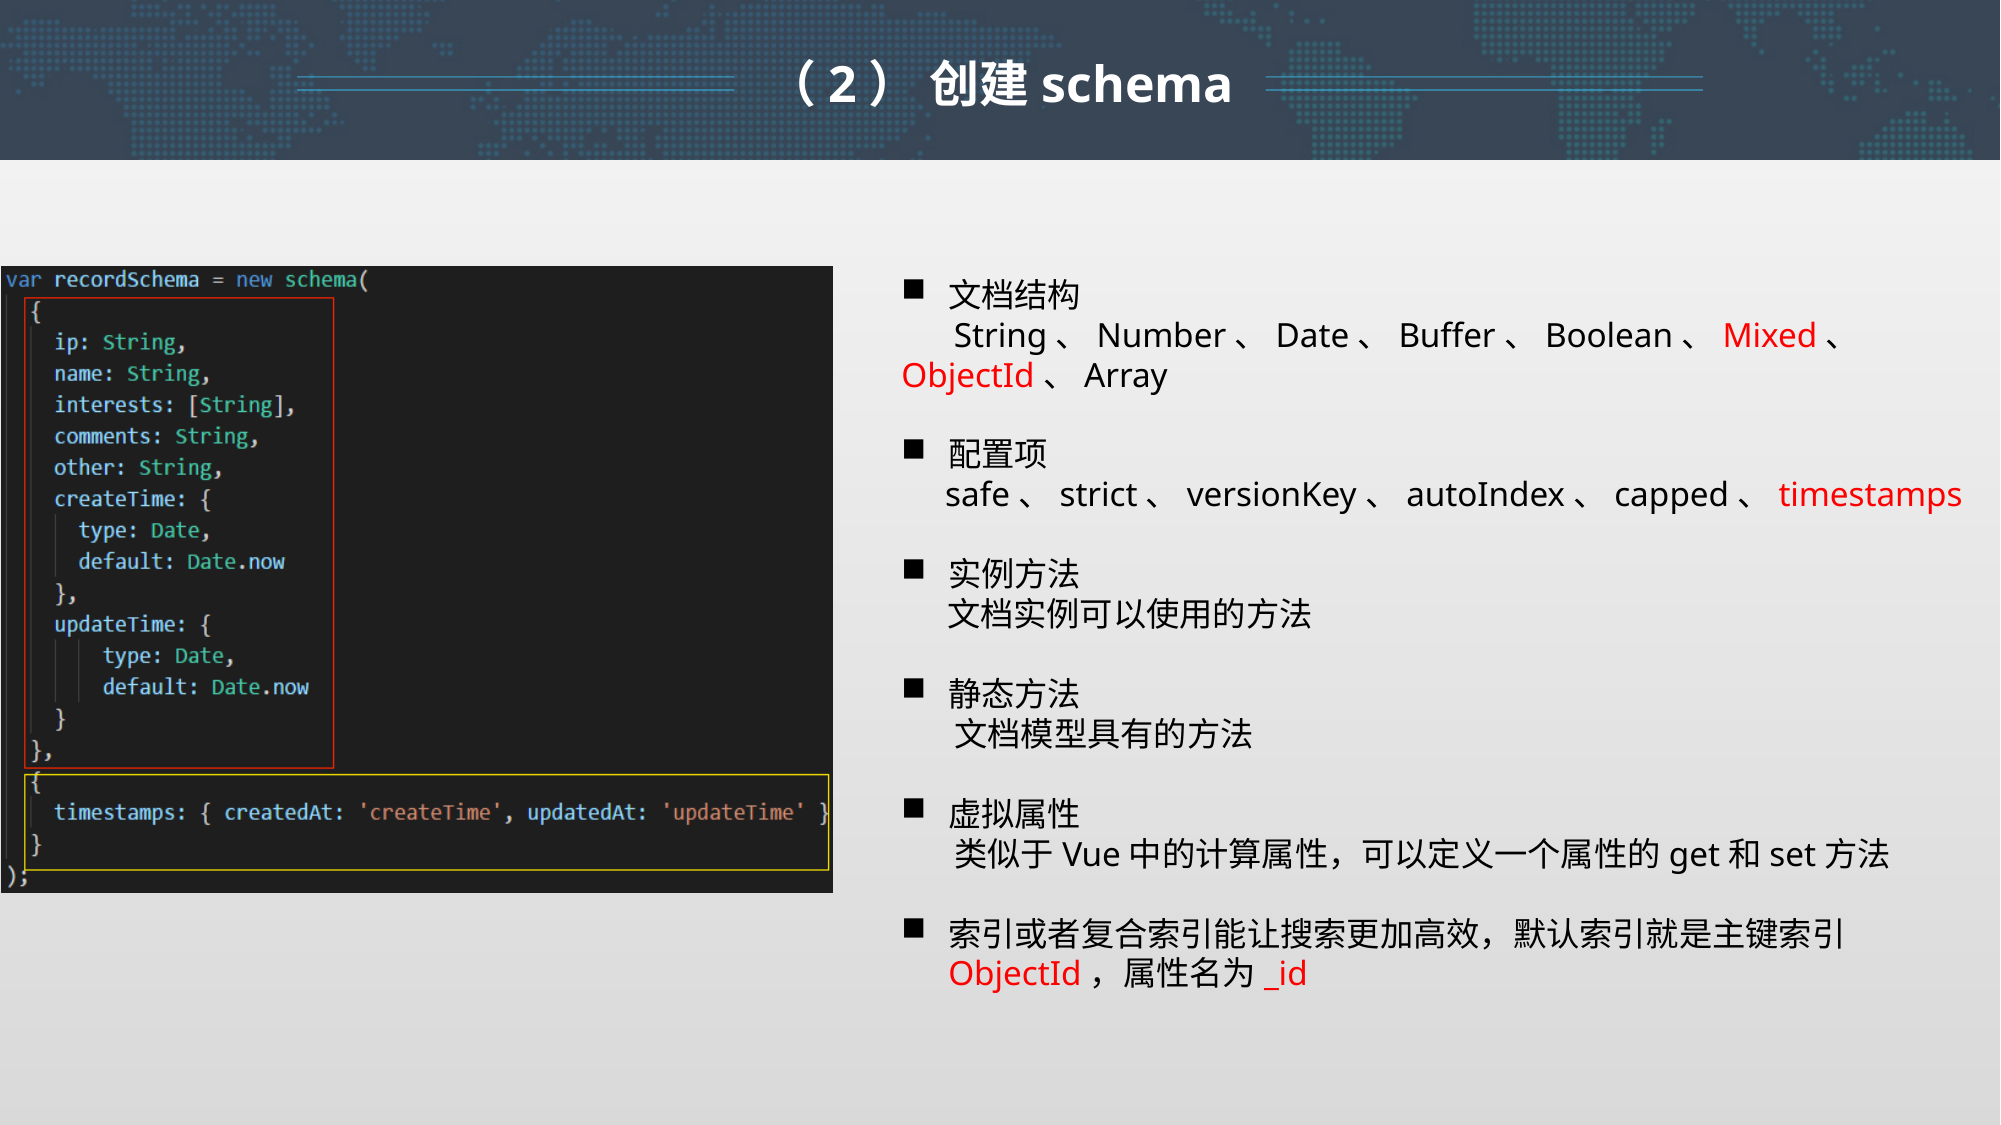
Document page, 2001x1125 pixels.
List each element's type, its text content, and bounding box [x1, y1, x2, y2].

picture [0, 266, 833, 893]
picture [0, 0, 2000, 161]
text_box （2） 创建schema [751, 45, 1249, 75]
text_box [296, 76, 1704, 91]
text_box 文档结构 String、Number、Date、Buffer、Boolean、Mixed、 ObjectId、Array 配置项 safe、strict、versionKey、autoIndex、capped、timestamps 实例方法 文档实例可以使用的方法 静态方法 文档模型具有的方法 虚拟属性 类似于Vue中的计算属性，可以定义一个属性的get和set方法 索引或者复合索引能让搜索更加高效，默认索引就是主键索引ObjectId，属性名为_id [886, 266, 2000, 1000]
text_box （2） 创建schema [751, 98, 1249, 121]
